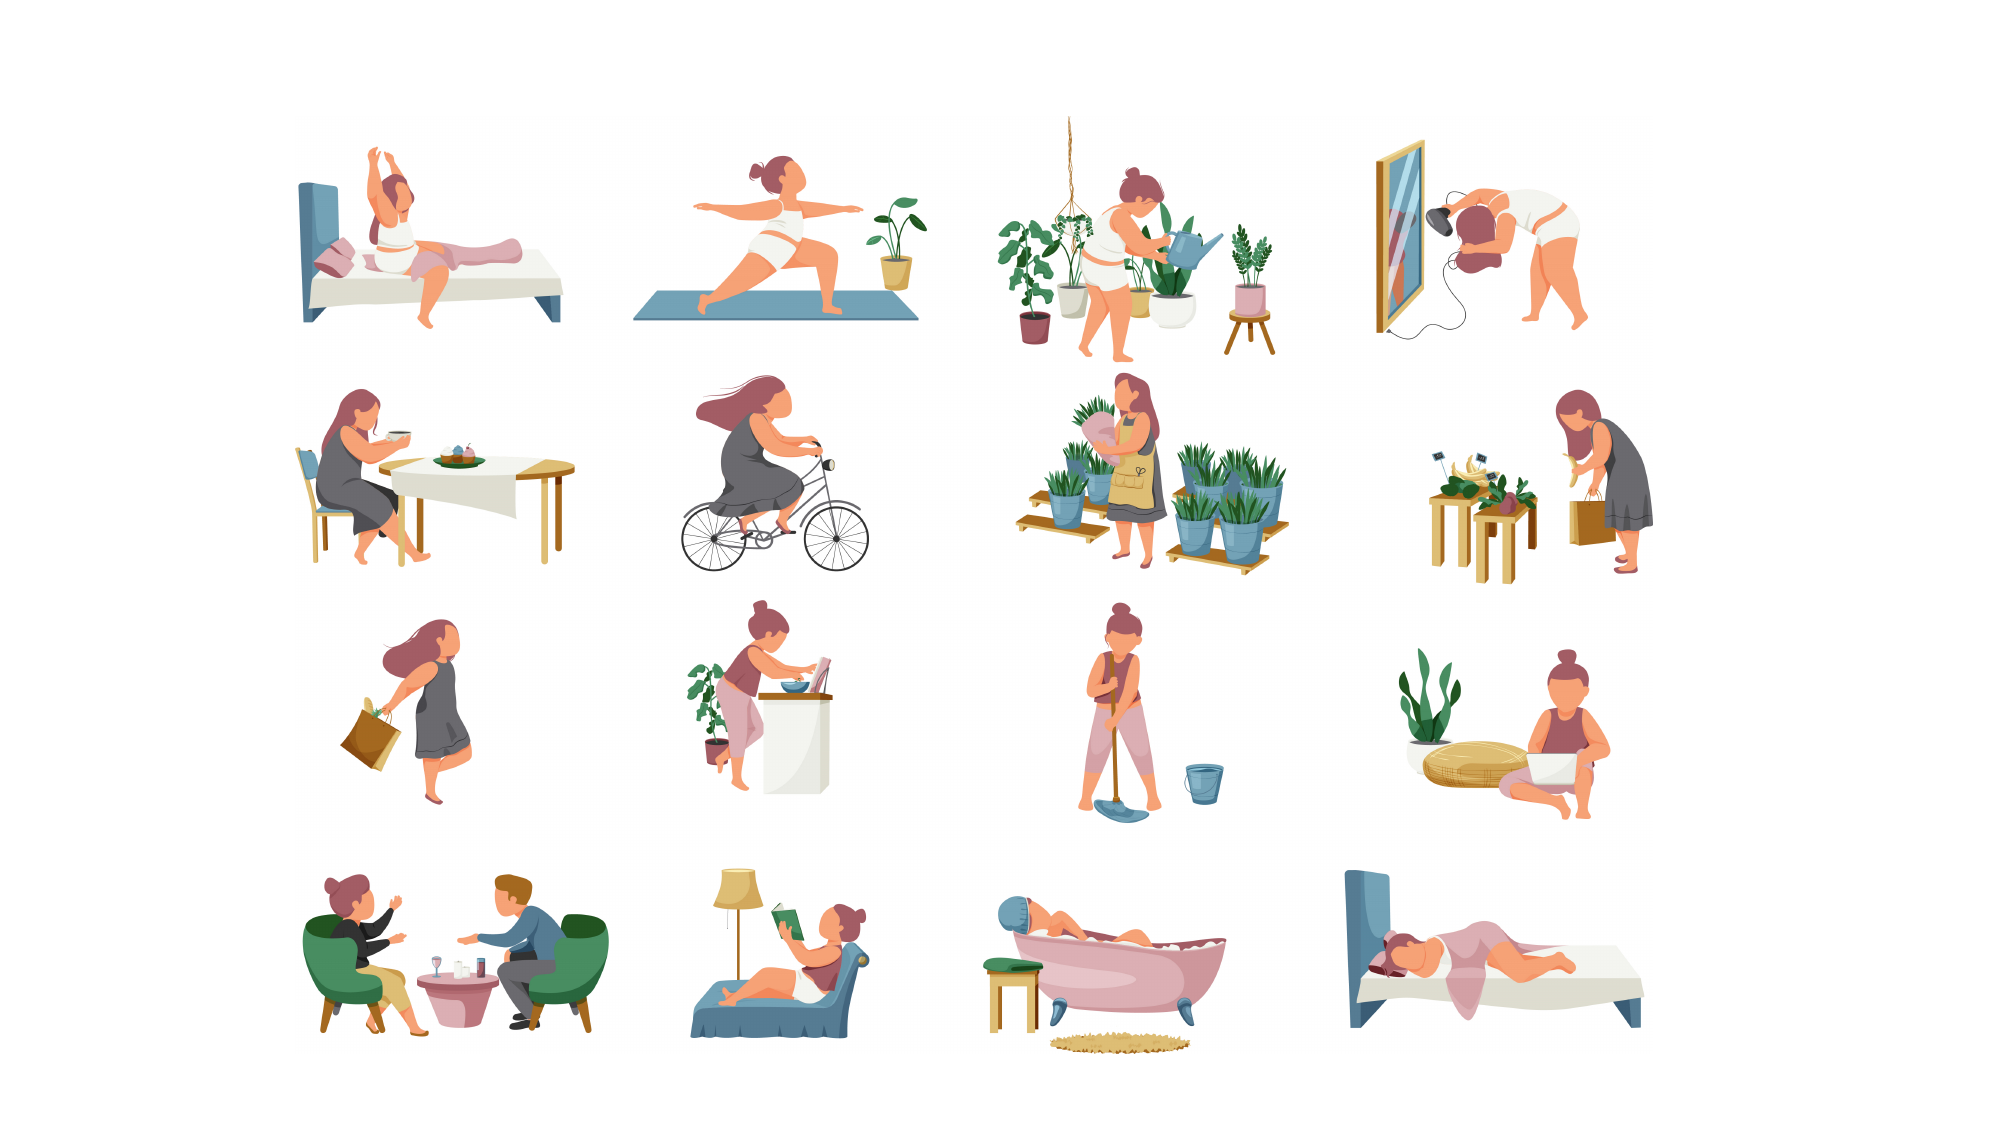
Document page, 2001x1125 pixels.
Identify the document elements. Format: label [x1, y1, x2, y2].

picture [294, 115, 1654, 1054]
